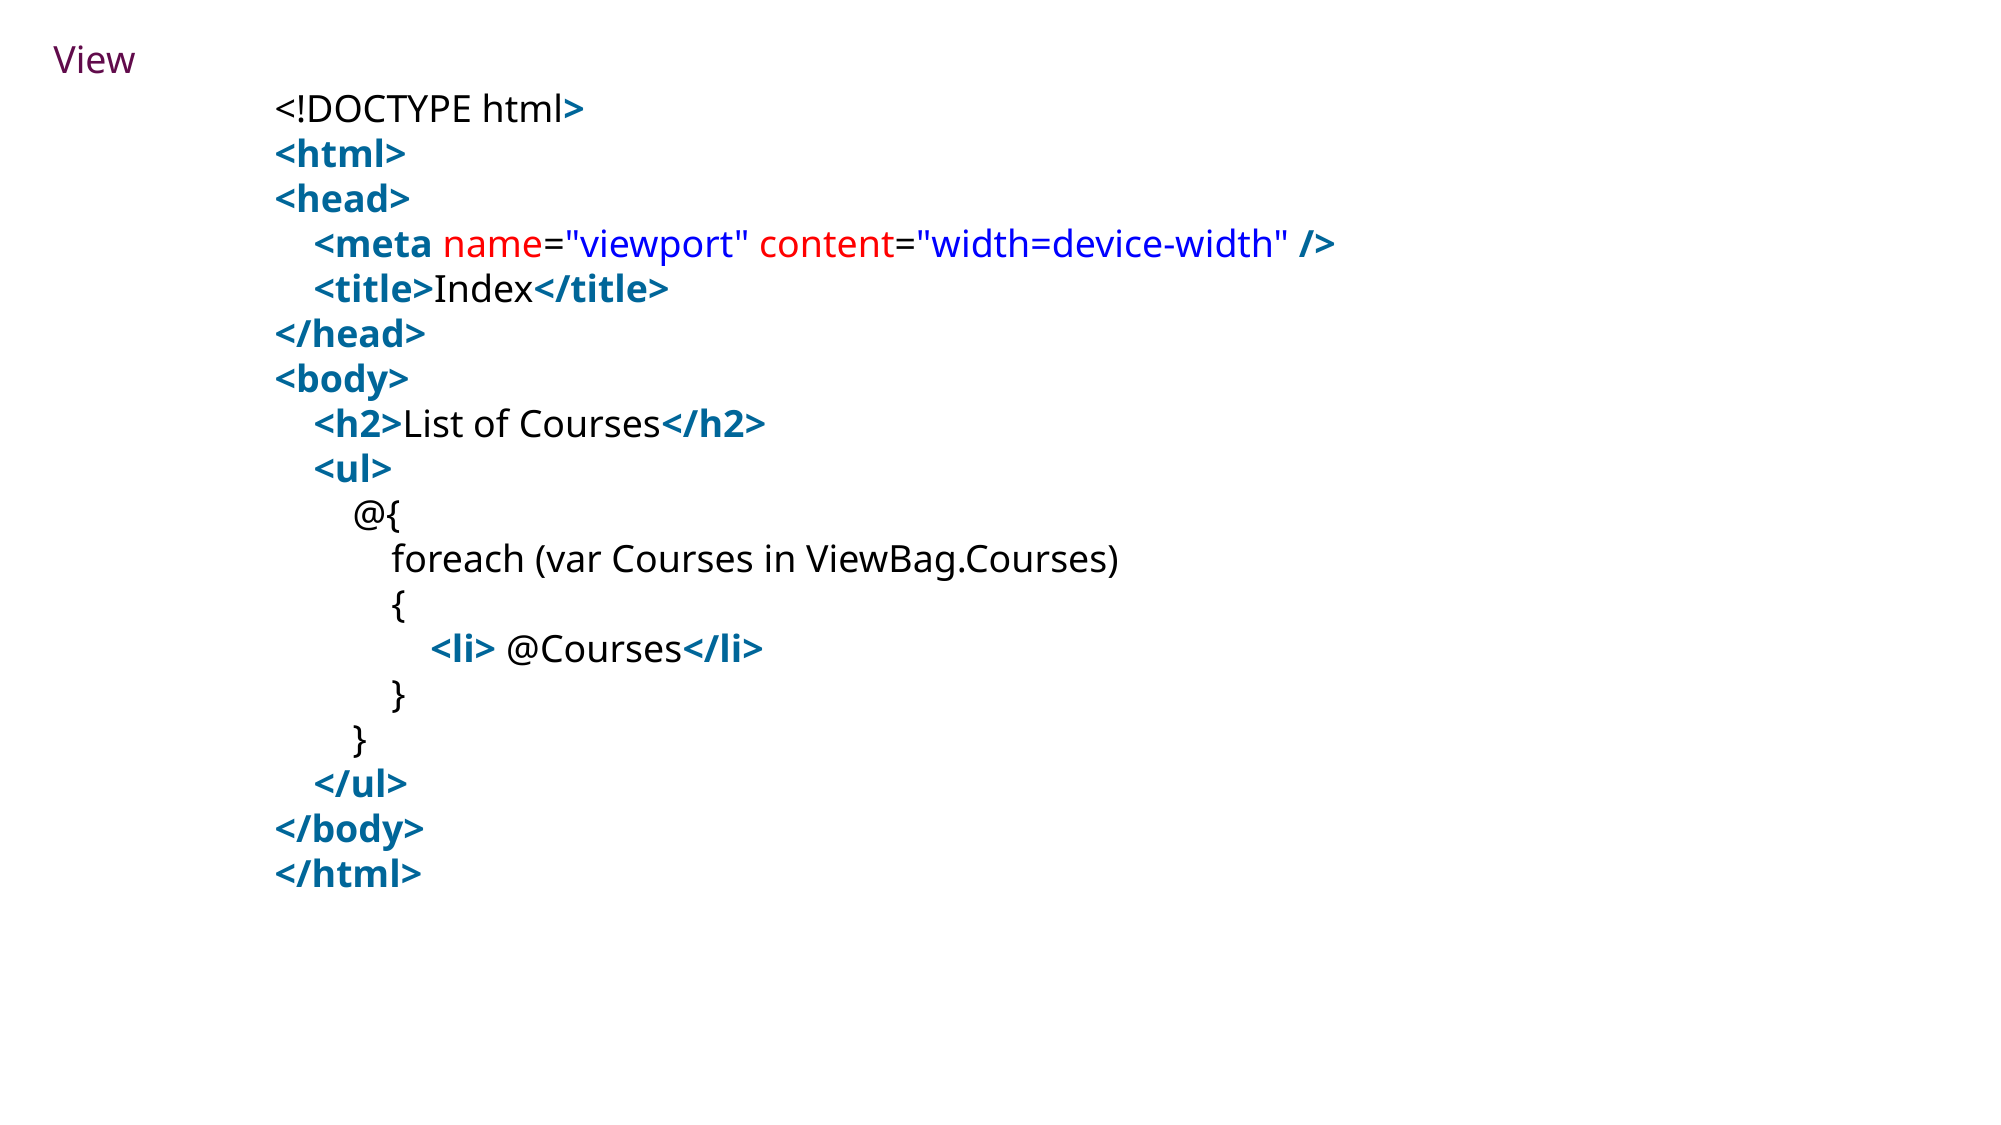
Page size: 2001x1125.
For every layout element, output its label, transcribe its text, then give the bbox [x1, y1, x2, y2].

text_box View [38, 29, 151, 89]
text_box <!DOCTYPE html> <html> <head> <meta name="viewport" content="width=device-width" /> <title>Index</title> </head> <body> <h2>List of Courses</h2> <ul> @{ foreach (var Courses in ViewBag.Courses) { <li> @Courses</li> } } </ul> </body> </html> [259, 77, 1917, 993]
